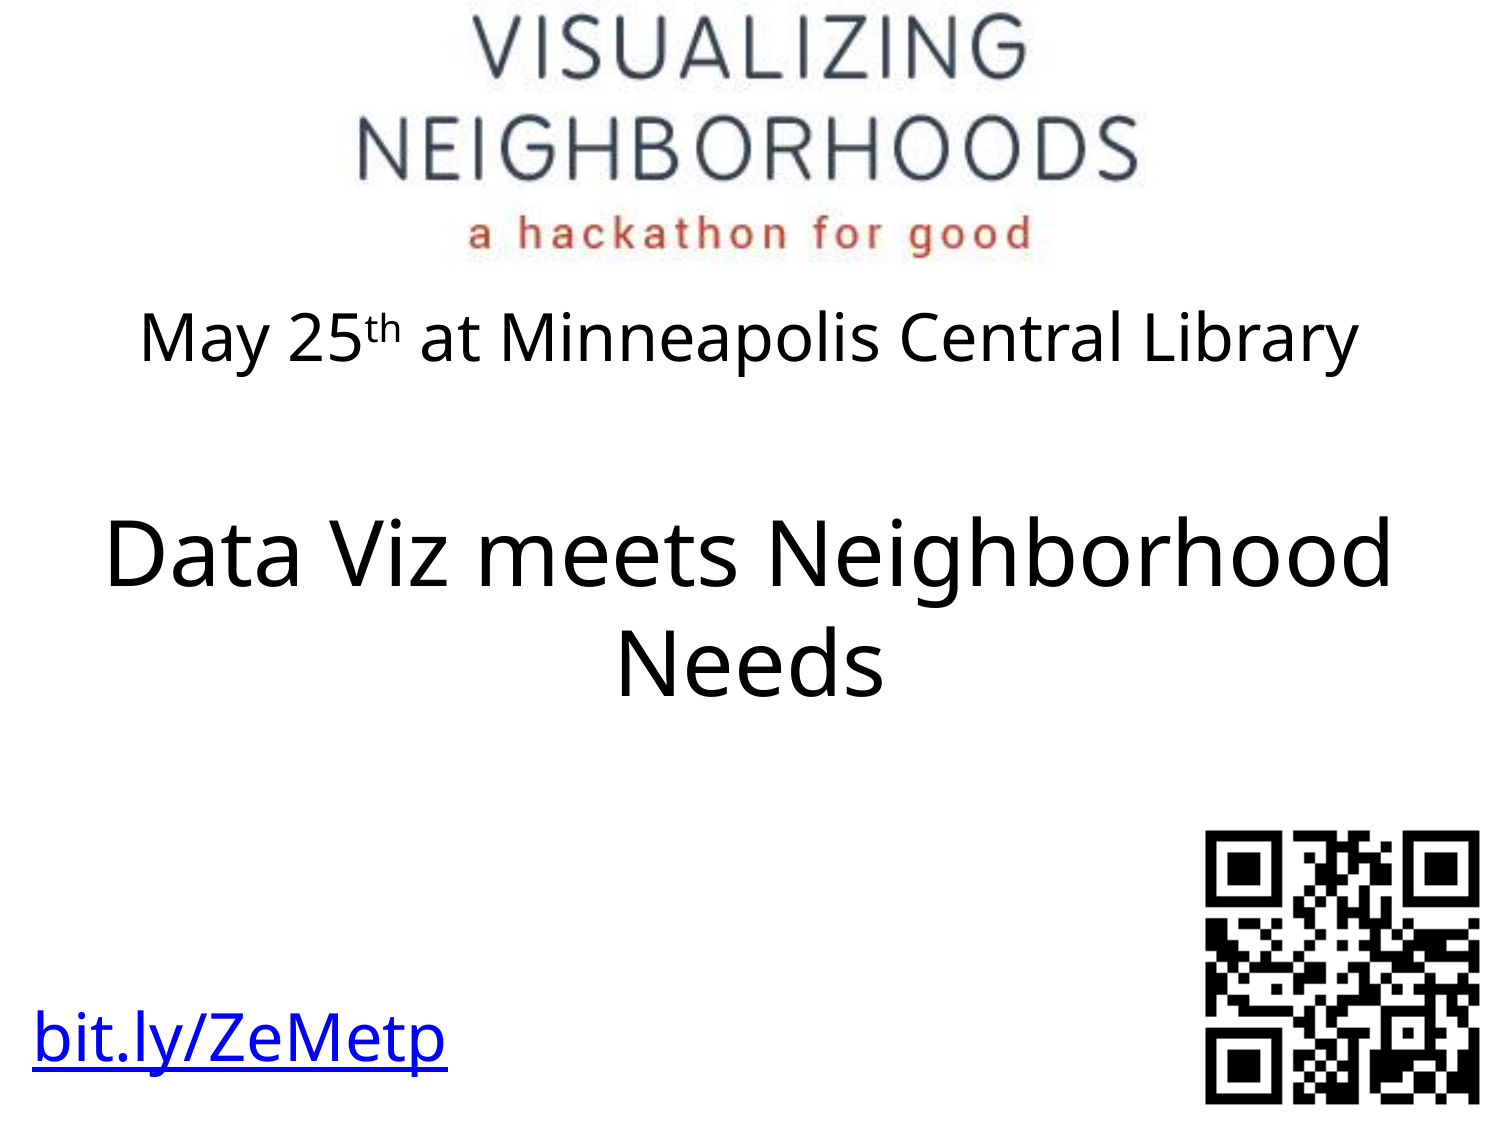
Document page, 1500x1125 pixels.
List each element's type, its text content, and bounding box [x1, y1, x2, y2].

picture [337, 0, 1154, 276]
list May 25th at Minneapolis Central Library [0, 287, 1500, 487]
text_box bit.ly/ZeMetp [17, 987, 463, 1093]
text_box Data Viz meets Neighborhood Needs [0, 487, 1500, 723]
picture [1187, 812, 1500, 1125]
